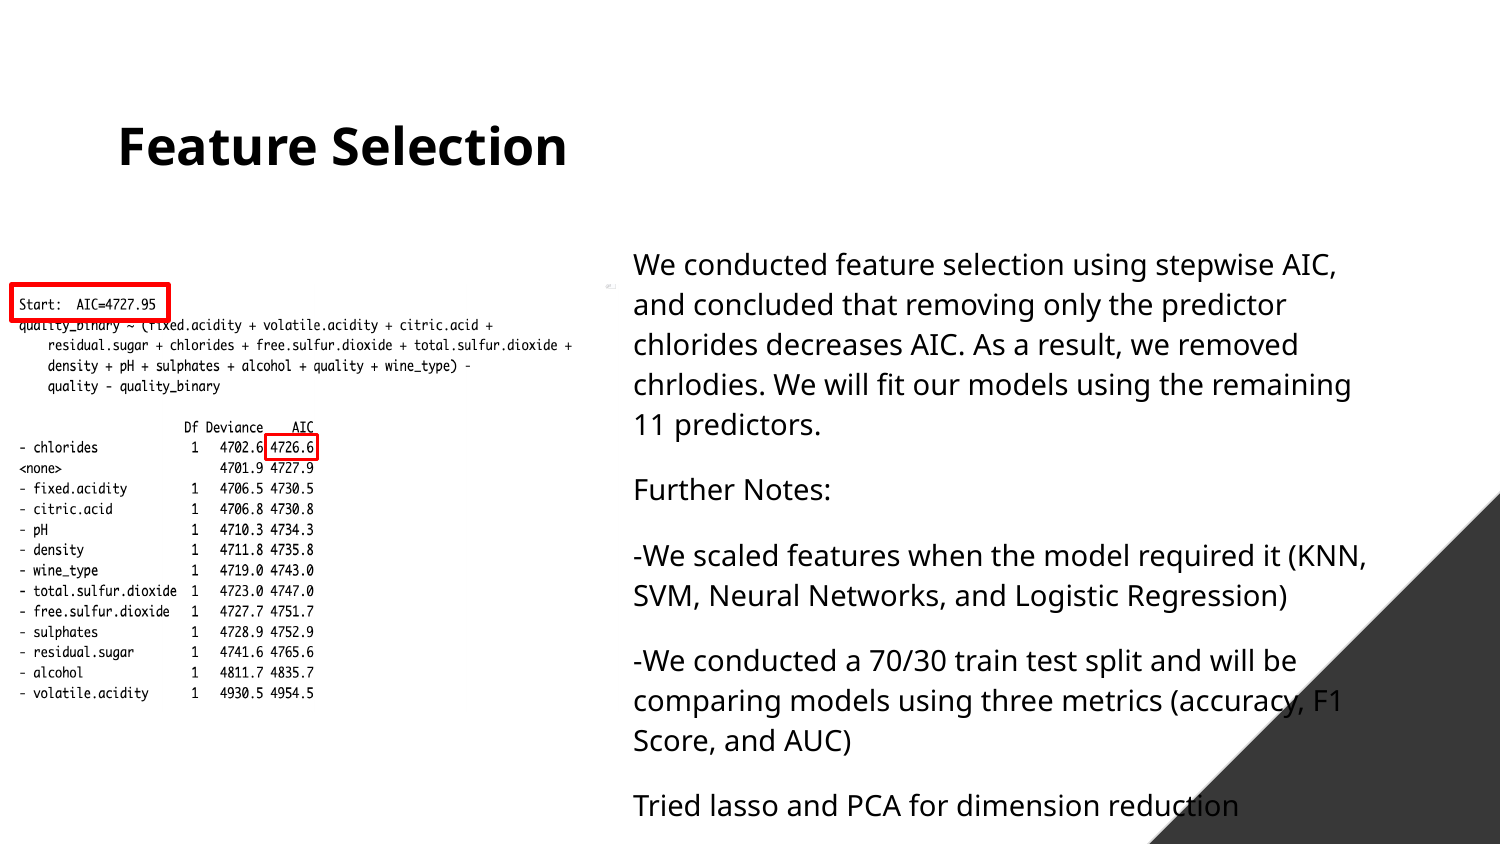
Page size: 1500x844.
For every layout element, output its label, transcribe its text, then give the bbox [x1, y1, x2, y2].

picture [11, 284, 619, 712]
list We conducted feature selection using stepwise AIC, and concluded that removing only the predictor chlorides decreases AIC. As a result, we removed chrlodies. We will fit our models using the remaining 11 predictors. Further Notes: -We scaled features when the model required it (KNN, SVM, Neural Networks, and Logistic Regression) -We conducted a 70/30 train test split and will be comparing models using three metrics (accuracy, F1 Score, and AUC) Tried lasso and PCA for dimension reduction [618, 225, 1398, 818]
title Feature Selection [102, 98, 1398, 192]
